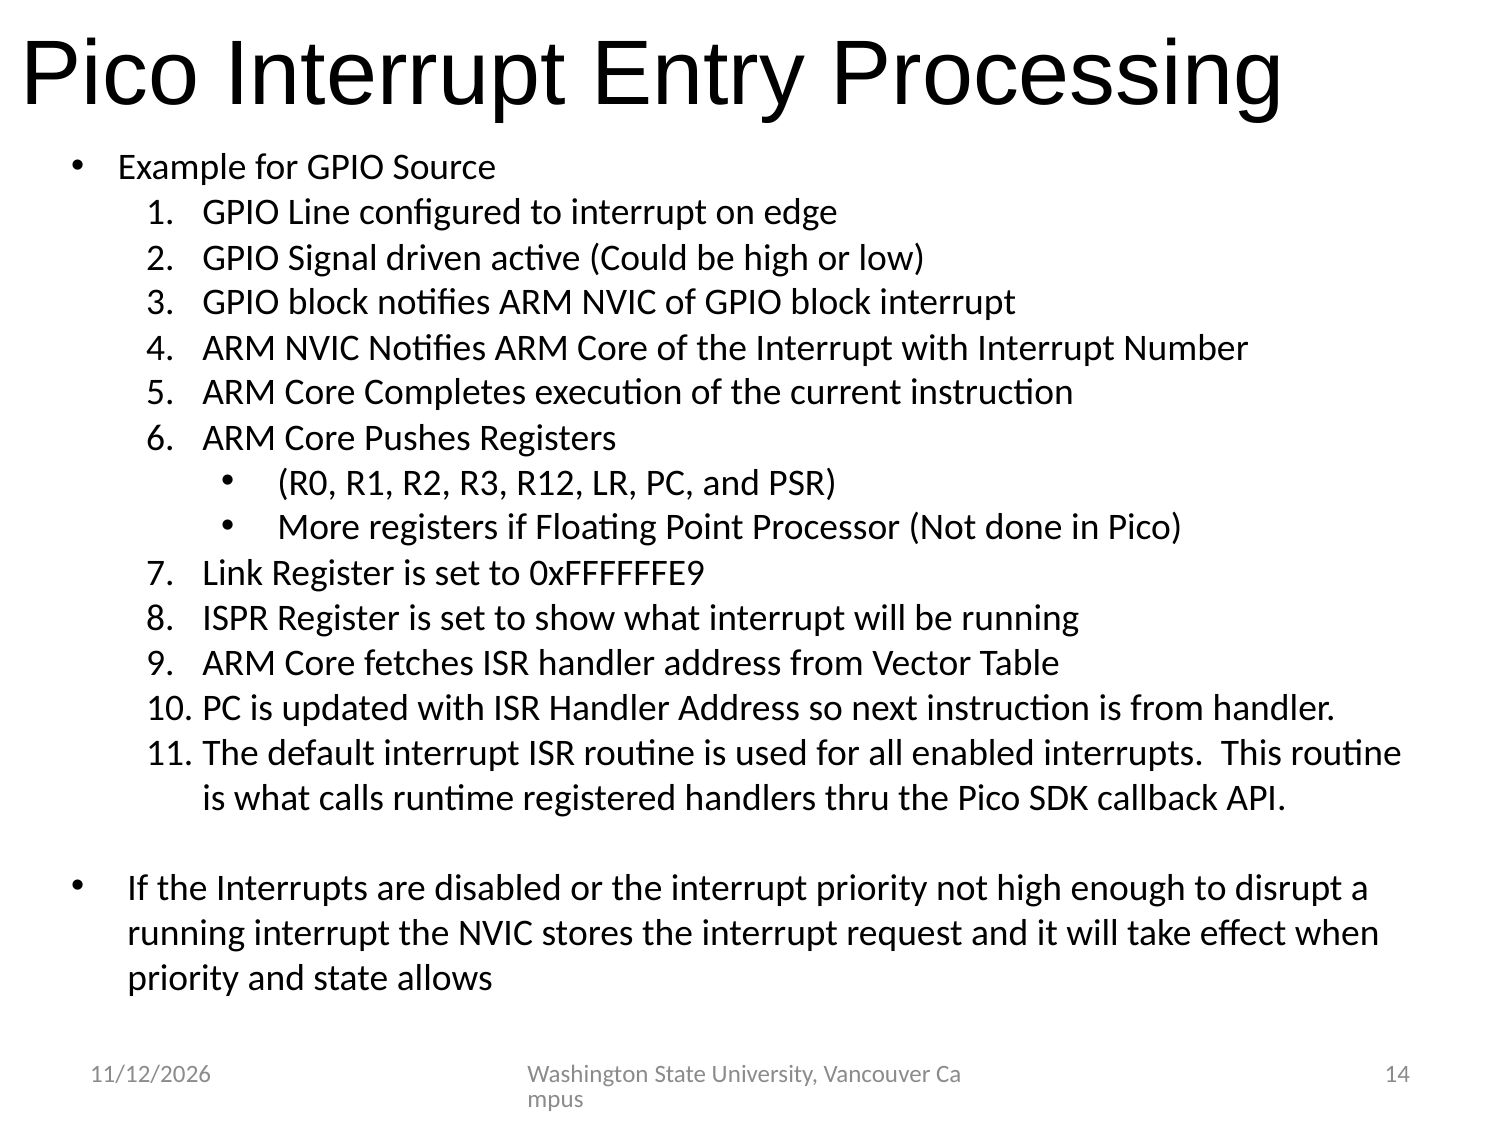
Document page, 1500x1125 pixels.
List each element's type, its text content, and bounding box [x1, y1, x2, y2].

text_box Pico Interrupt Entry Processing [5, 0, 1332, 137]
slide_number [75, 1050, 425, 1103]
slide_number 14 [1074, 1050, 1425, 1103]
footer Washington State University, Vancouver Campus [512, 1050, 988, 1103]
text_box Example for GPIO Source GPIO Line configured to interrupt on edge GPIO Signal driven active (Could be high or low) GPIO block notifies ARM NVIC of GPIO block interrupt ARM NVIC Notifies ARM Core of the Interrupt with Interrupt Number ARM Core Completes execution of the current instruction ARM Core Pushes Registers (R0, R1, R2, R3, R12, LR, PC, and PSR) More registers if Floating Point Processor (Not done in Pico) Link Register is set to 0xFFFFFFE9 ISPR Register is set to show what interrupt will be running ARM Core fetches ISR handler address from Vector Table PC is updated with ISR Handler Address so next instruction is from handler. The default interrupt ISR routine is used for all enabled interrupts. This routine is what calls runtime registered handlers thru the Pico SDK callback API. If the Interrupts are disabled or the interrupt priority not high enough to disrupt a running interrupt the NVIC stores the interrupt request and it will take effect when priority and state allows [56, 135, 1444, 1050]
